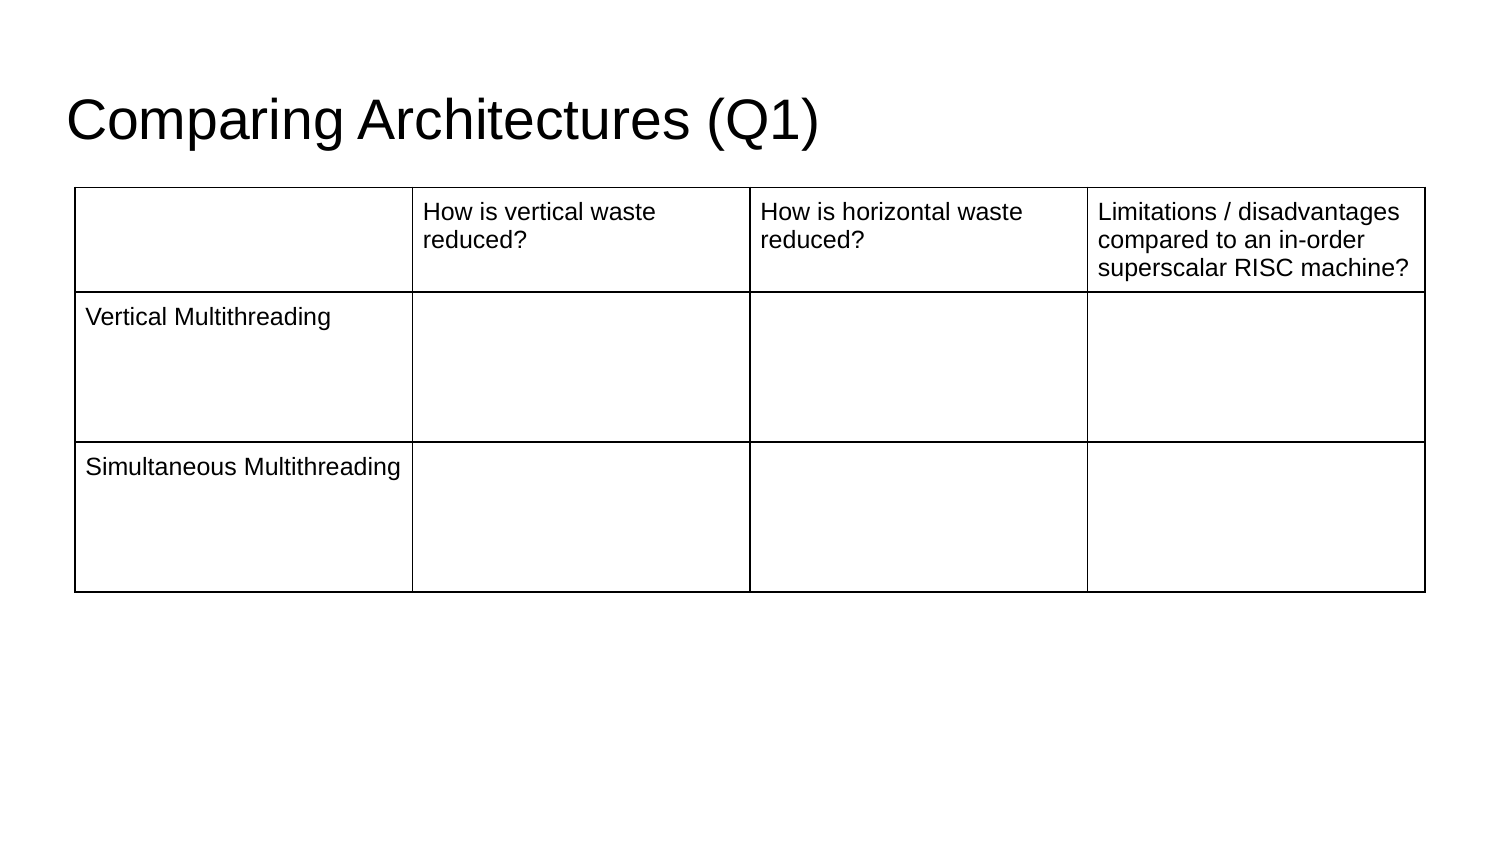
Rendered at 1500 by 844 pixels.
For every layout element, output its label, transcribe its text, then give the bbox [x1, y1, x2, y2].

table_cell [1088, 443, 1424, 591]
table_cell Simultaneous Multithreading [76, 443, 412, 591]
table_cell [751, 293, 1087, 441]
table_cell Vertical Multithreading [76, 293, 412, 441]
table_header [76, 188, 412, 291]
table_cell [413, 443, 749, 591]
title Comparing Architectures (Q1) [51, 72, 1449, 167]
table_cell [751, 443, 1087, 591]
table_cell [413, 293, 749, 441]
table_header How is horizontal waste reduced? [751, 188, 1087, 291]
table_cell [1088, 293, 1424, 441]
table_header Limitations / disadvantages compared to an in-order superscalar RISC machine? [1088, 188, 1424, 291]
table_header How is vertical waste reduced? [413, 188, 749, 291]
